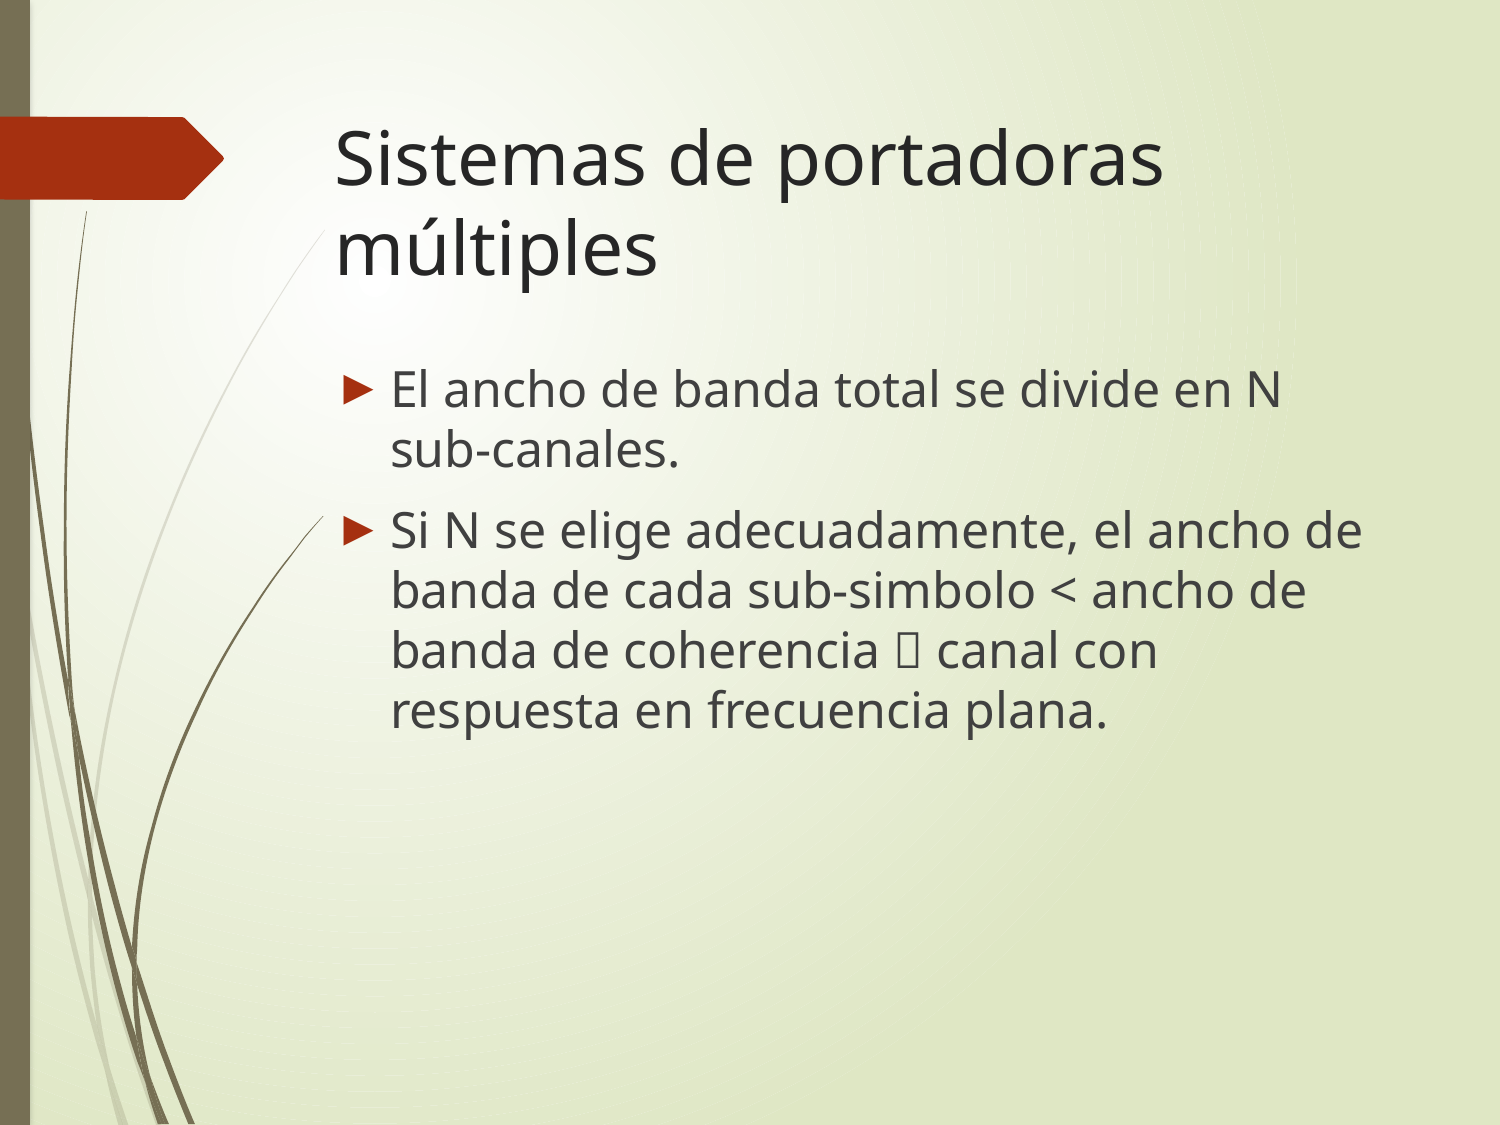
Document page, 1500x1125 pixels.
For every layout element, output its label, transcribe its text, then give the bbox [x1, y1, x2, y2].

title Sistemas de portadoras múltiples [319, 102, 1400, 313]
list El ancho de banda total se divide en N sub-canales. Si N se elige adecuadamente, el ancho de banda de cada sub-simbolo < ancho de banda de coherencia  canal con respuesta en frecuencia plana. [318, 350, 1400, 970]
